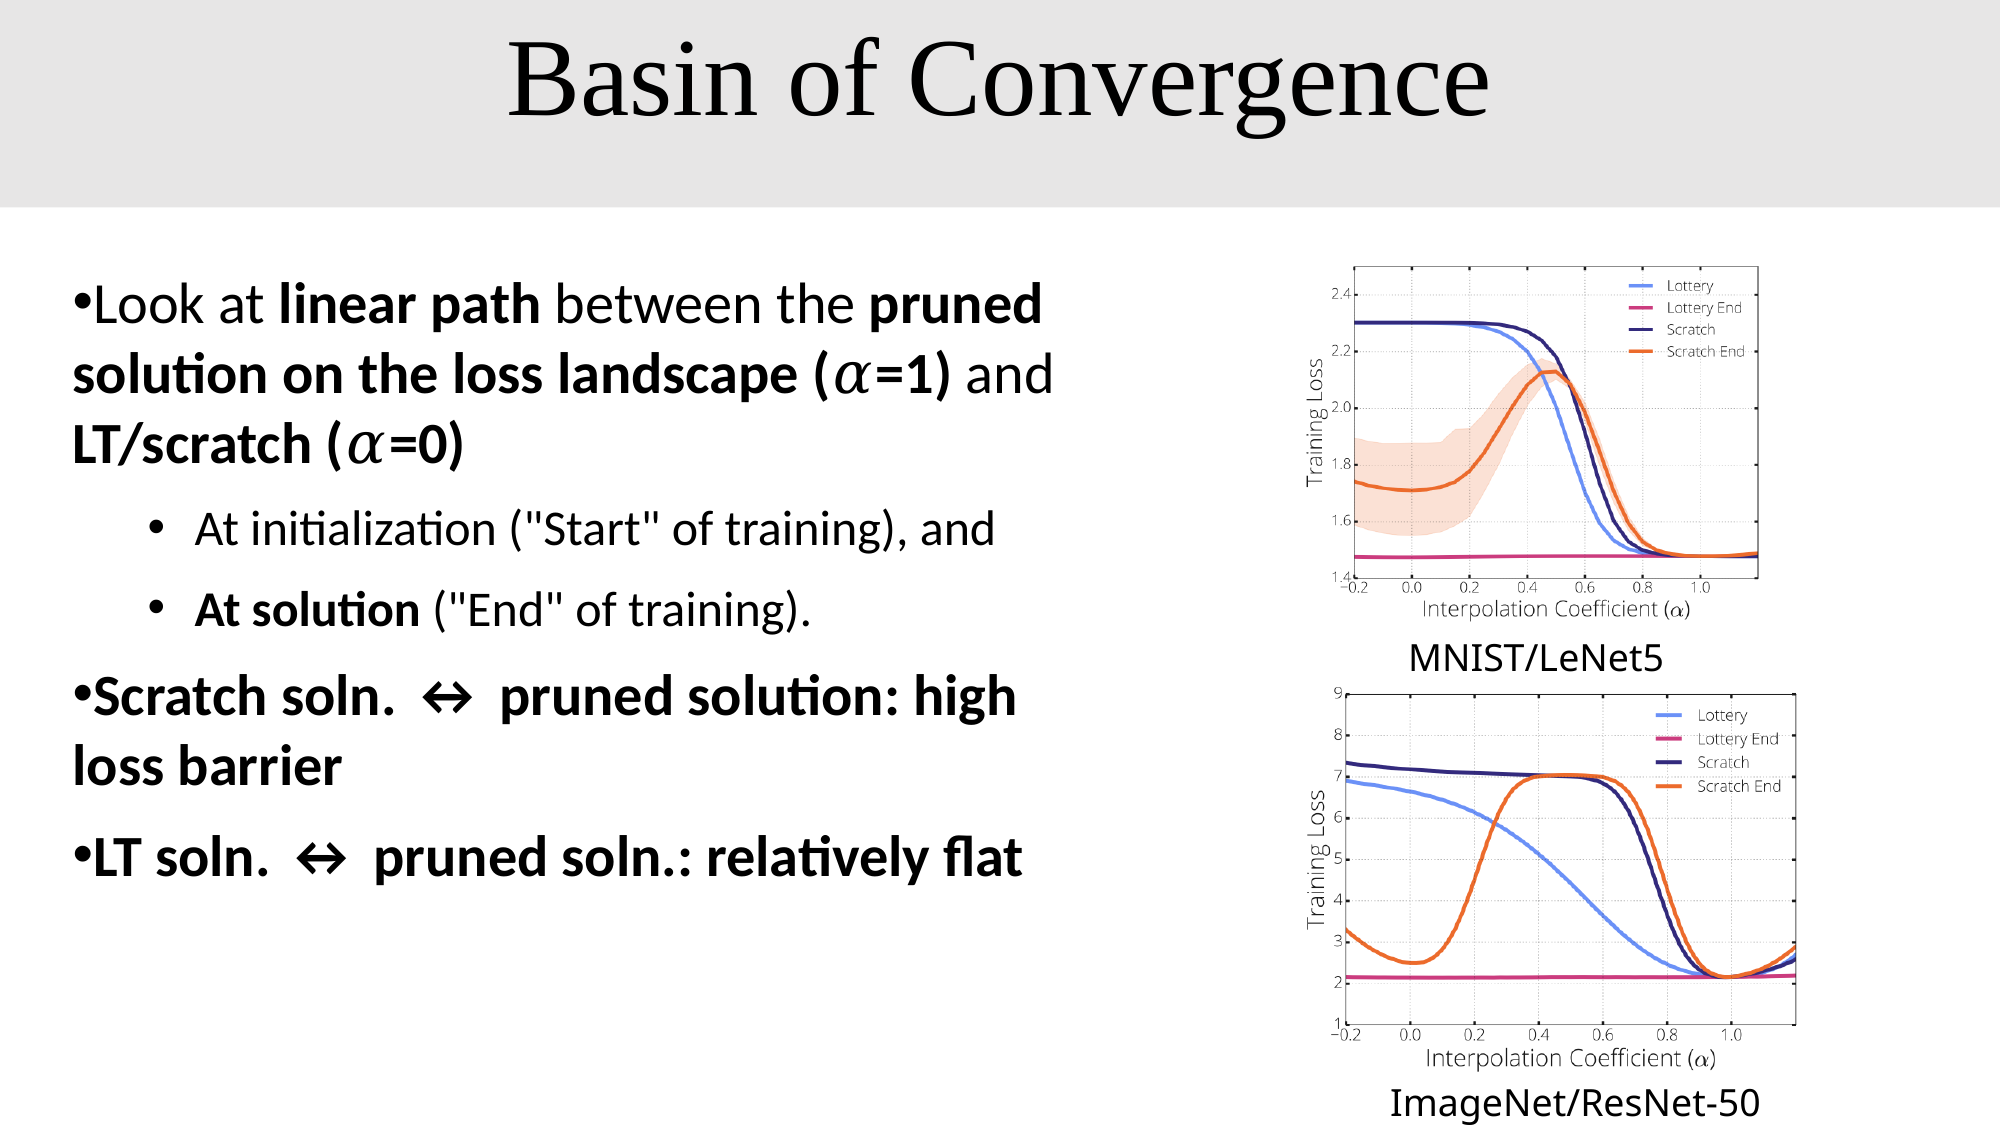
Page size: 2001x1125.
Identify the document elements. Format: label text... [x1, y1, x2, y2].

picture [1300, 261, 1773, 628]
text_box MNIST/LeNet5 [1122, 626, 2000, 777]
picture [1300, 680, 1812, 1078]
text_box ImageNet/ResNet-50 [1300, 1026, 1852, 1125]
title Basin of Convergence [0, 0, 2000, 208]
text_box Look at linear path between the pruned solution on the loss landscape (𝛼=1) and LT/scratch (𝛼=0) At initialization ("Start" of training), and At solution ("End" of training). Scratch soln. ↔ pruned solution: high loss barrier LT soln. ↔ pruned soln.: relatively flat [57, 257, 1122, 987]
